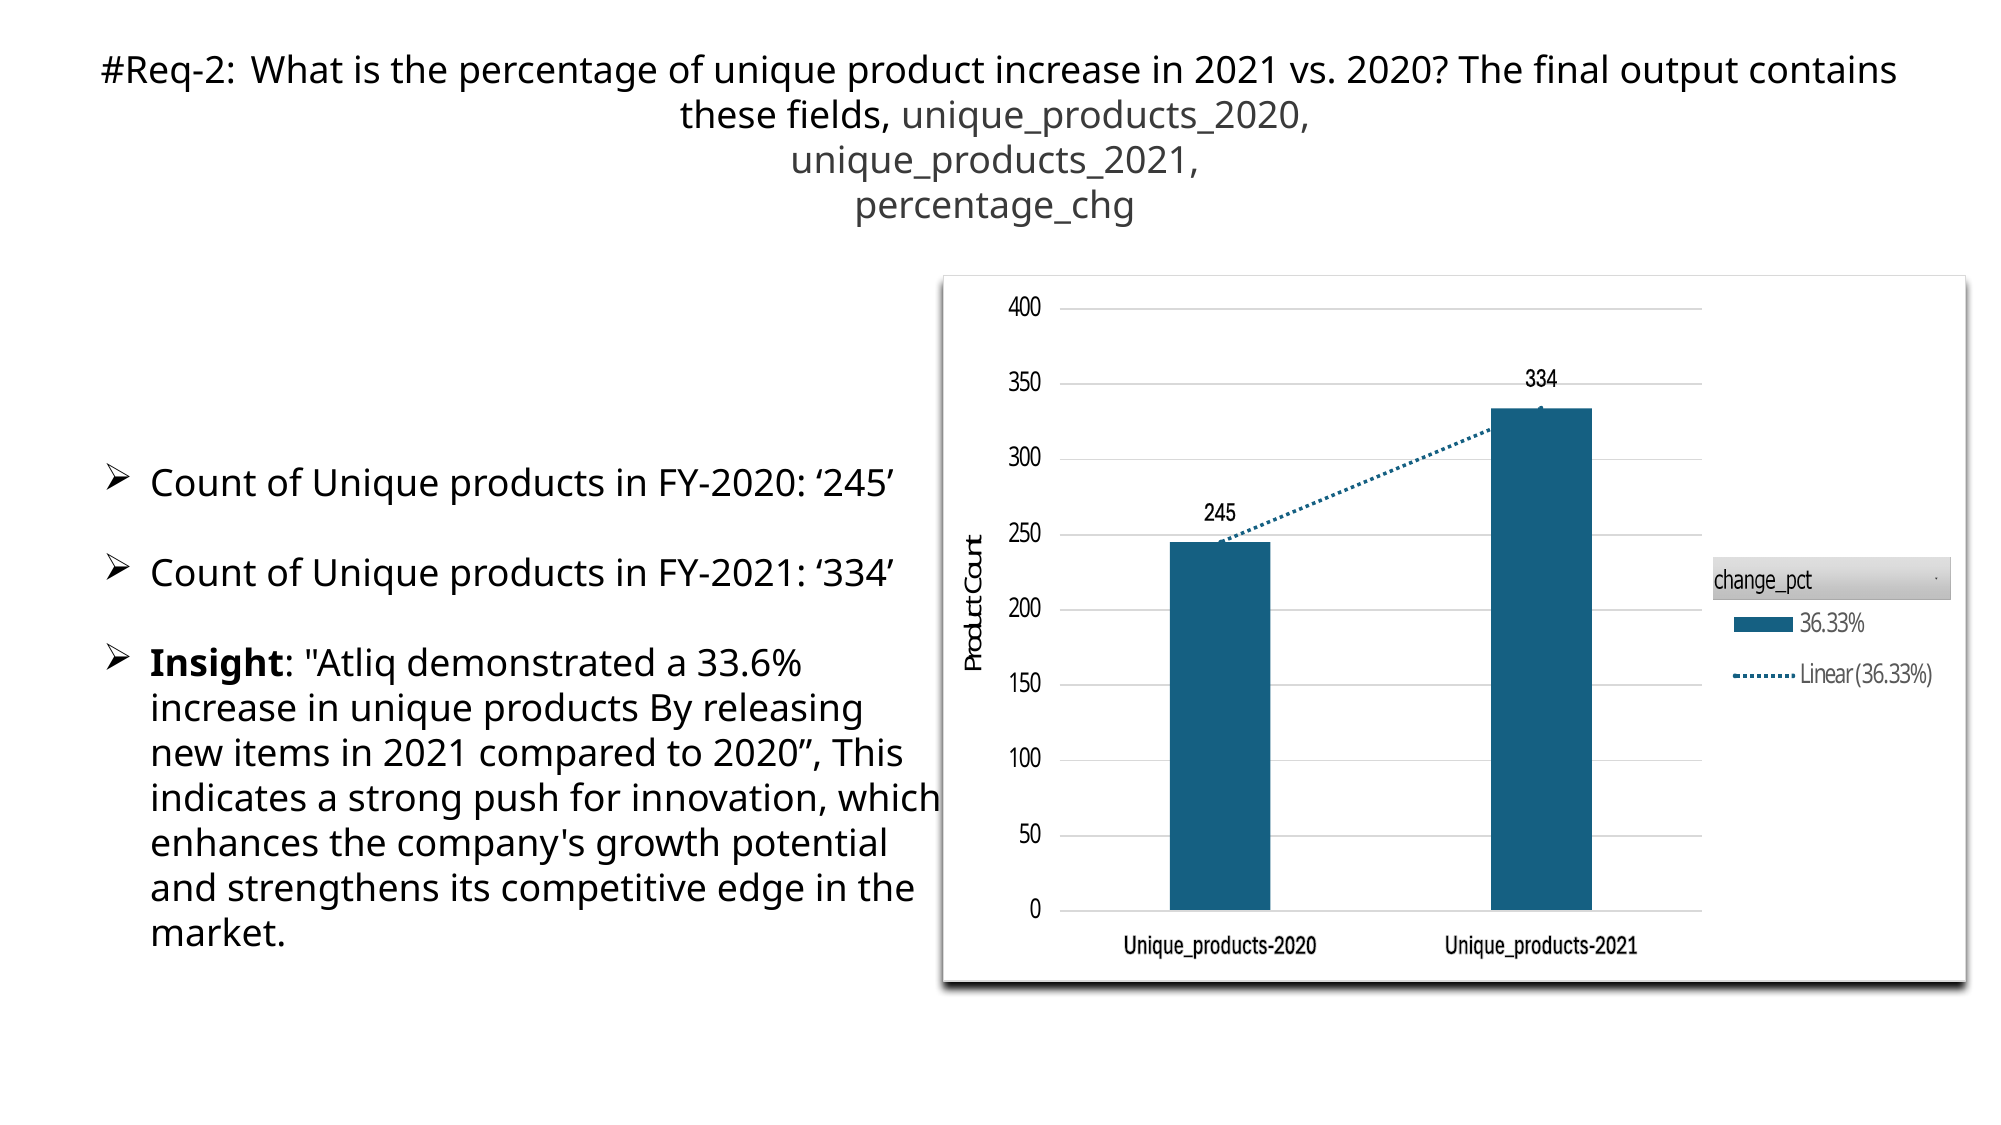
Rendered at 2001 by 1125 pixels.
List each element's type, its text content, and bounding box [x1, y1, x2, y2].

text_box #Req-2: What is the percentage of unique product increase in 2021 vs. 2020? The final output contains these fields, unique_products_2020, unique_products_2021, percentage_chg [62, 38, 1938, 234]
text_box Count of Unique products in FY-2020: ‘245’ Count of Unique products in FY-2021: ‘334’ Insight: "Atliq demonstrated a 33.6% increase in unique products By releasing new items in 2021 compared to 2020”, This indicates a strong push for innovation, which enhances the company's growth potential and strengthens its competitive edge in the market. [88, 451, 936, 962]
picture [941, 273, 1967, 983]
